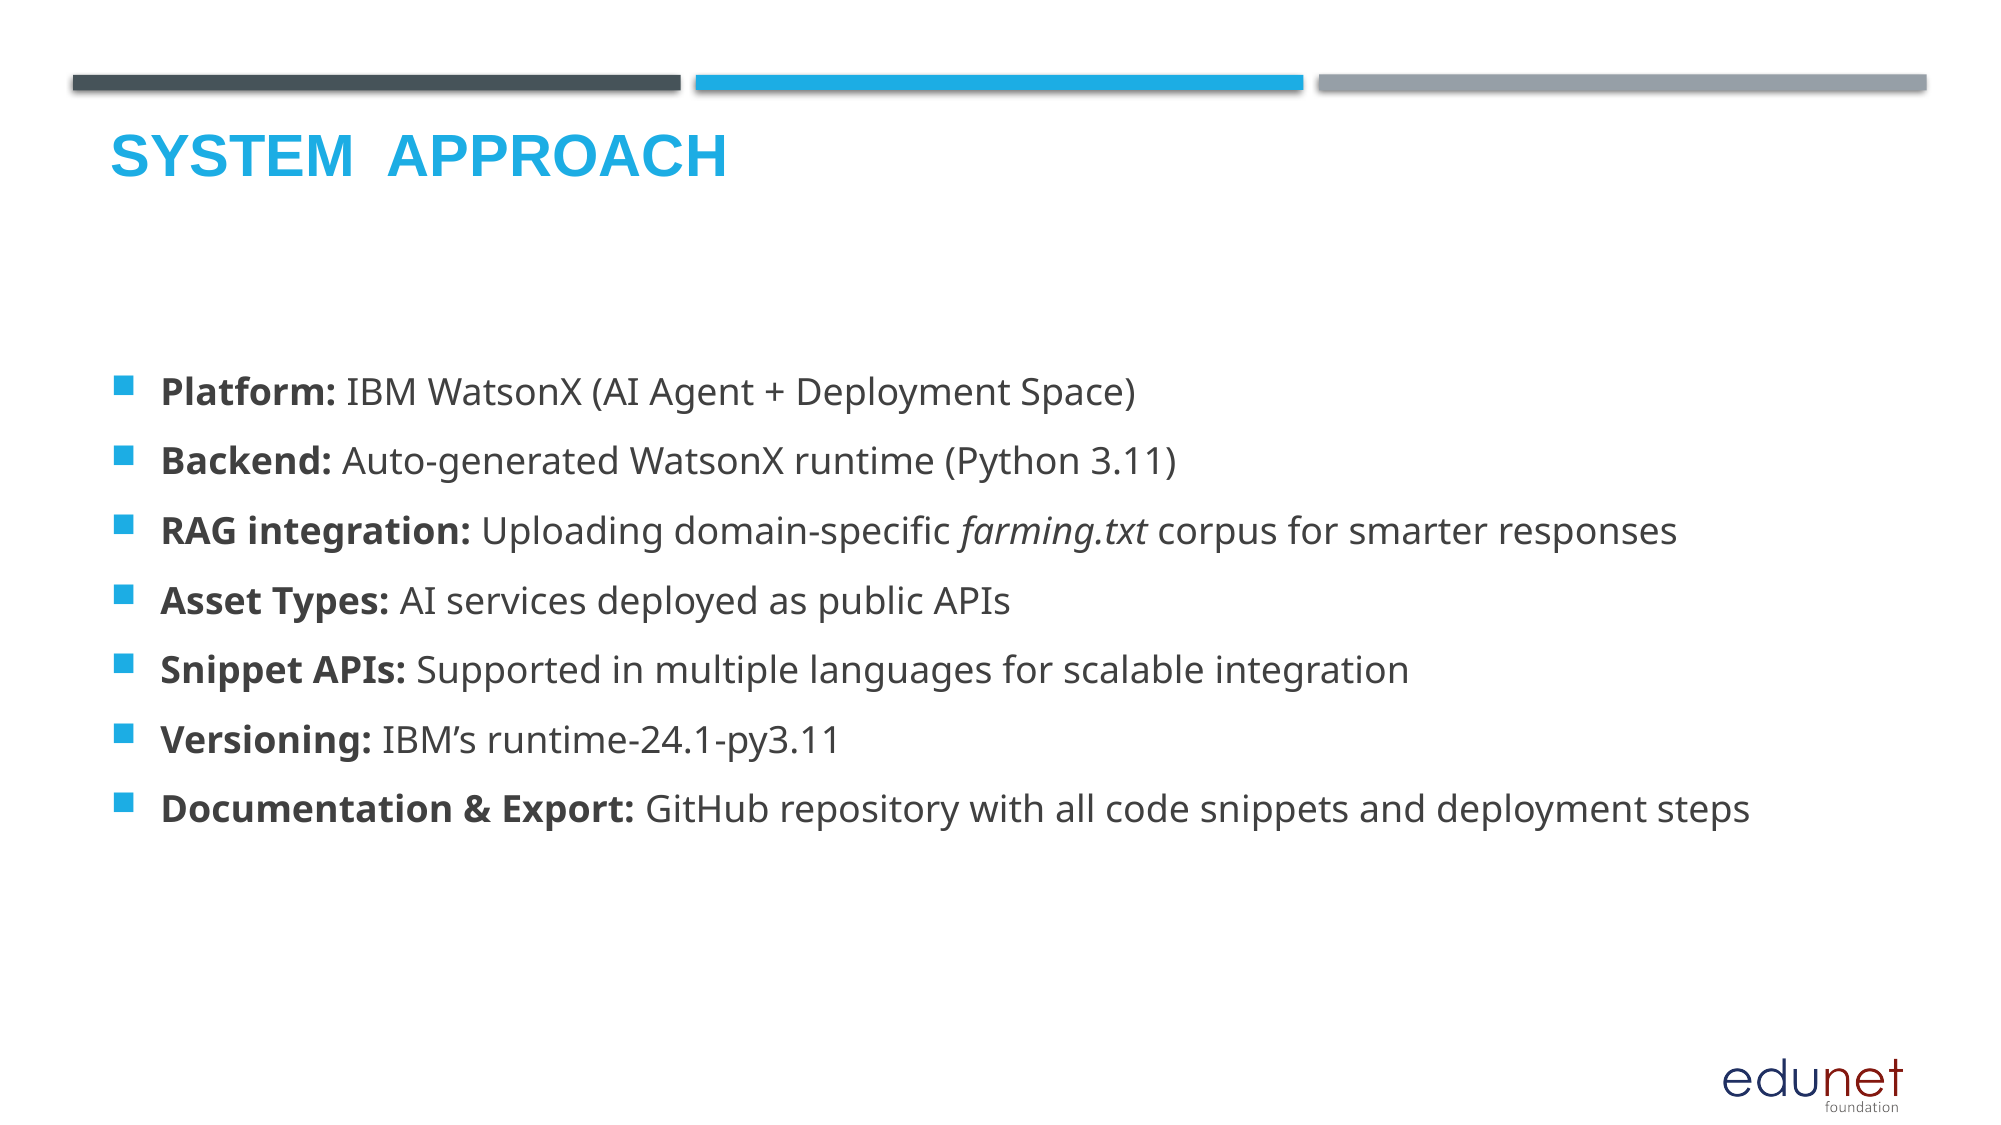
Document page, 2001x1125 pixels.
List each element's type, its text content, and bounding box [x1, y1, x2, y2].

list Platform: IBM WatsonX (AI Agent + Deployment Space) Backend: Auto-generated WatsonX runtime (Python 3.11) RAG integration: Uploading domain-specific farming.txt corpus for smarter responses Asset Types: AI services deployed as public APIs Snippet APIs: Supported in multiple languages for scalable integration Versioning: IBM’s runtime-24.1-py3.11 Documentation & Export: GitHub repository with all code snippets and deployment steps [95, 213, 1905, 981]
title System Approach [95, 108, 1905, 196]
picture [1719, 1056, 1905, 1116]
